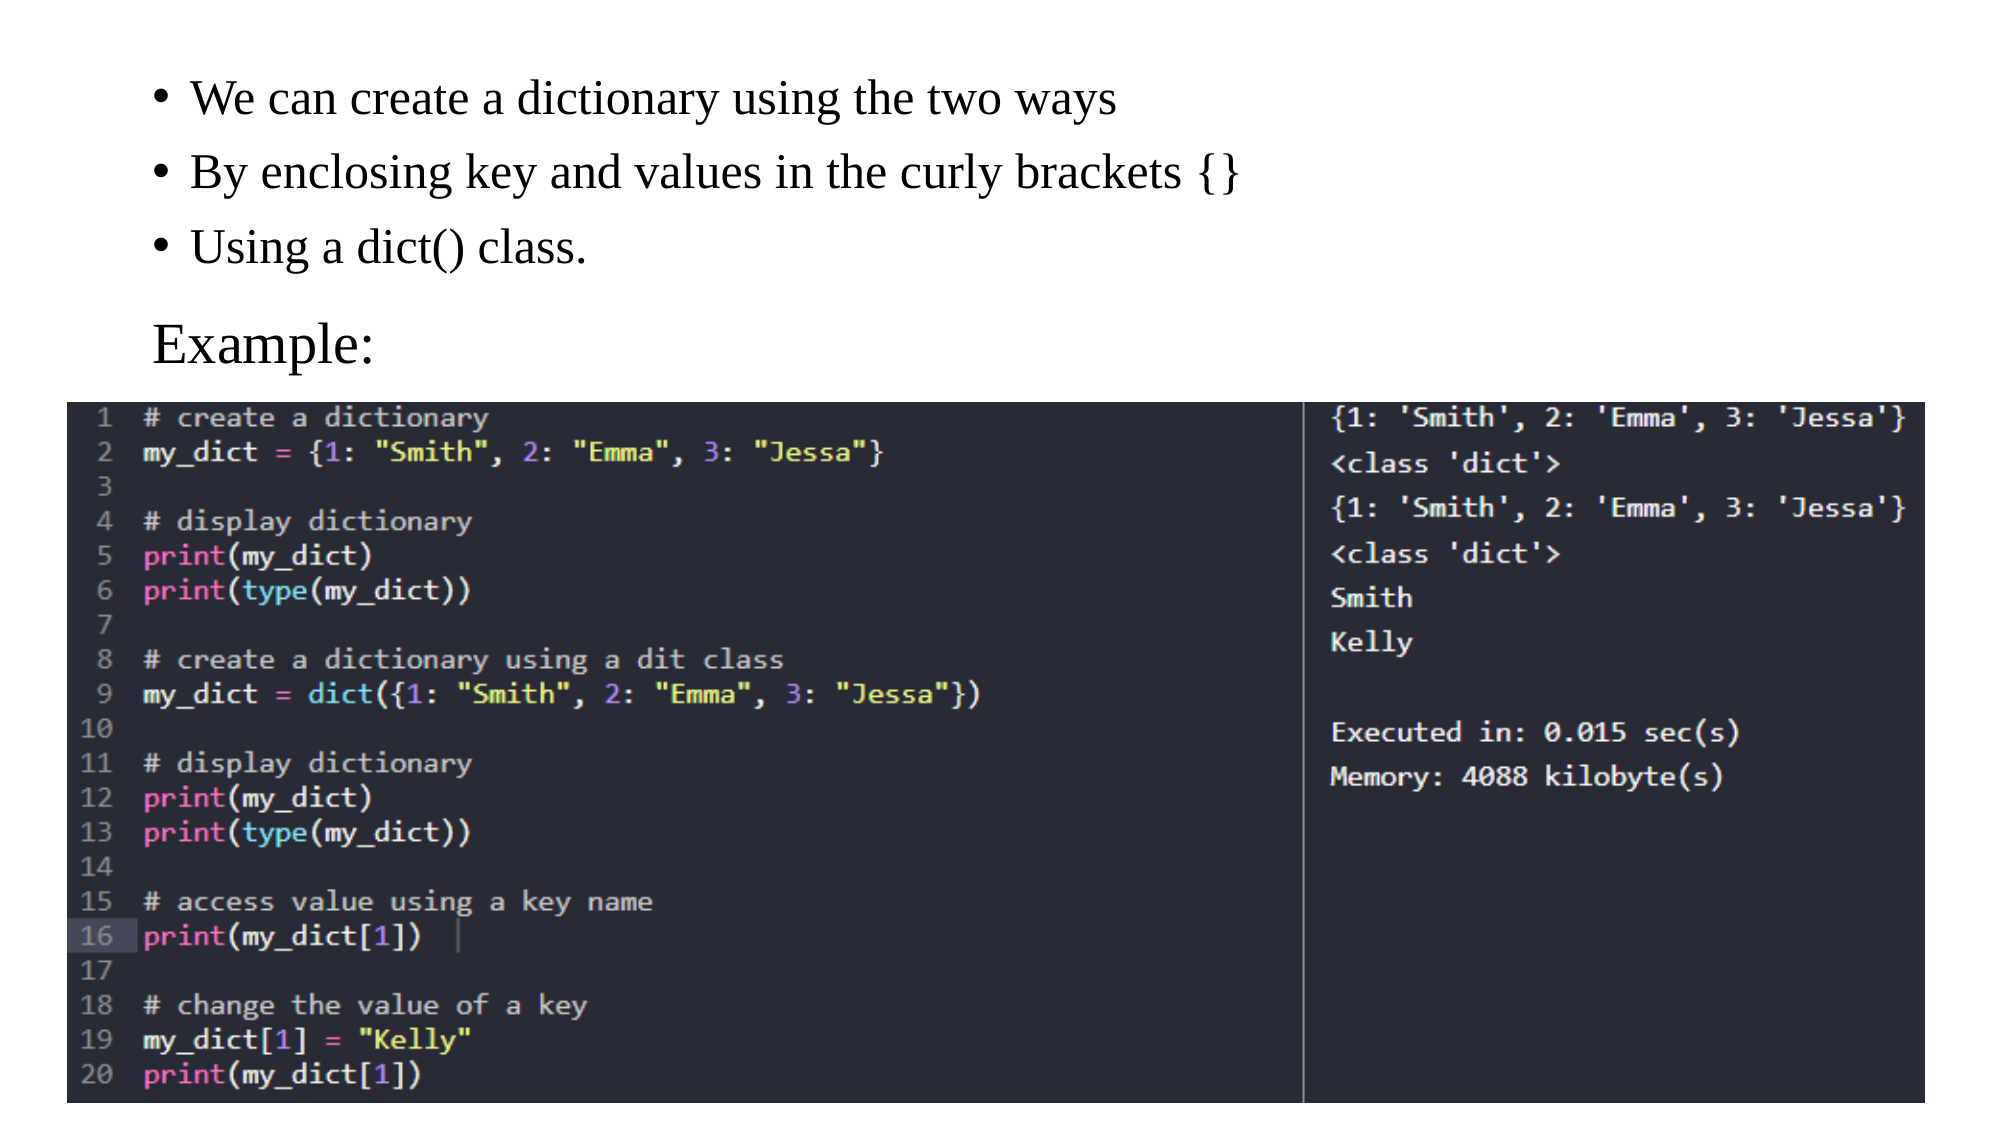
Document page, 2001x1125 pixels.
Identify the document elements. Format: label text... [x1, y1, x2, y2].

title Example: [137, 243, 1863, 398]
list We can create a dictionary using the two ways By enclosing key and values in the curly brackets {} Using a dict() class. [137, 63, 1863, 243]
picture [67, 402, 1925, 1103]
